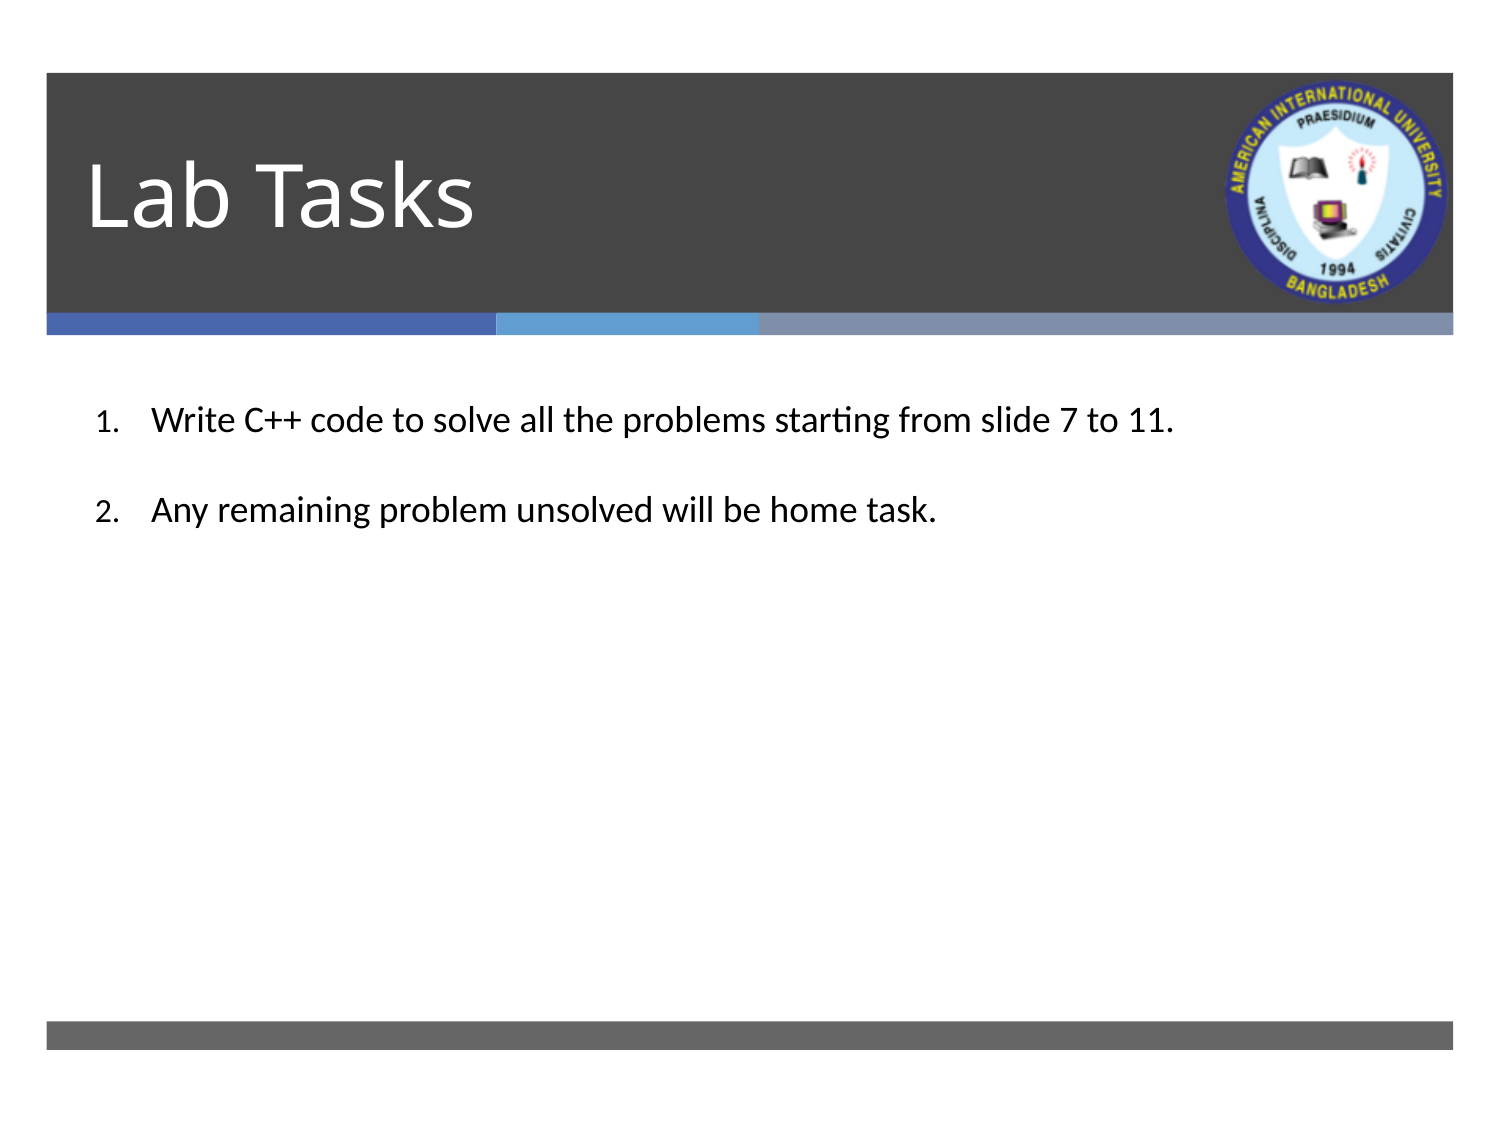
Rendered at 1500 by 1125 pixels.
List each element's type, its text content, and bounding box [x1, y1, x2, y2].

picture [1220, 75, 1454, 310]
title Lab Tasks [69, 73, 1351, 253]
subtitle Write C++ code to solve all the problems starting from slide 7 to 11. Any remaining problem unsolved will be home task. [79, 387, 1352, 882]
